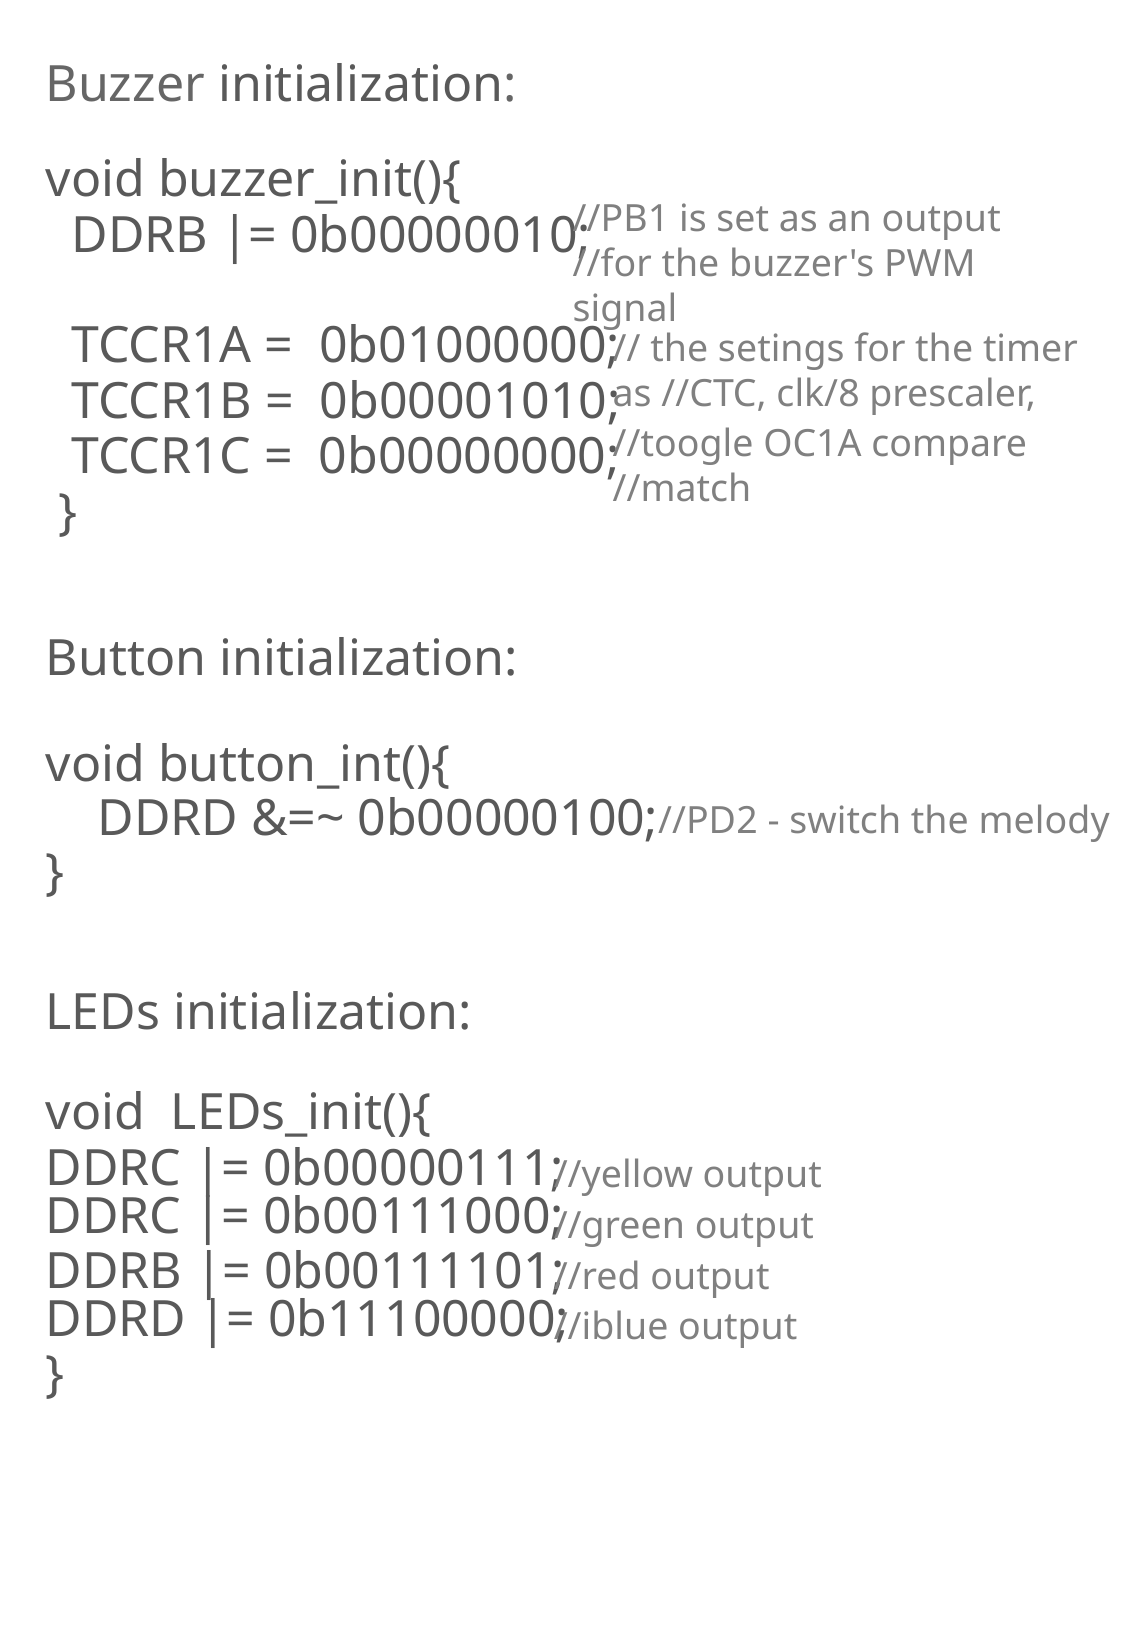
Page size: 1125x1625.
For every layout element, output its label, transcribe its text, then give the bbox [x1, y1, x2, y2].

text_box void button_int(){ DDRD &=~ 0b00000100; } [30, 730, 753, 908]
title Buzzer initialization: [30, 35, 858, 129]
text_box void LEDs_init(){ DDRC |= 0b00000111; DDRC |= 0b00111000; DDRB |= 0b00111101; DDRD |= 0b11100000; } [30, 1083, 690, 1424]
text_box //PB1 is set as an output //for the buzzer's PWM signal [557, 186, 1085, 336]
text_box LEDs initialization: [30, 942, 1044, 1077]
text_box //yellow output //green output //red output //iblue output [538, 1143, 1036, 1434]
list void buzzer_init(){ DDRB |= 0b00000010; TCCR1A = 0b01000000; TCCR1B = 0b00001010; TCCR1C = 0b00000000; } [30, 150, 857, 574]
text_box Button initialization: [30, 587, 1044, 723]
list // the setings for the timer as //CTC, clk/8 prescaler, //toogle OC1A compare //match [597, 315, 1117, 576]
text_box //PD2 - switch the melody [643, 788, 1125, 894]
